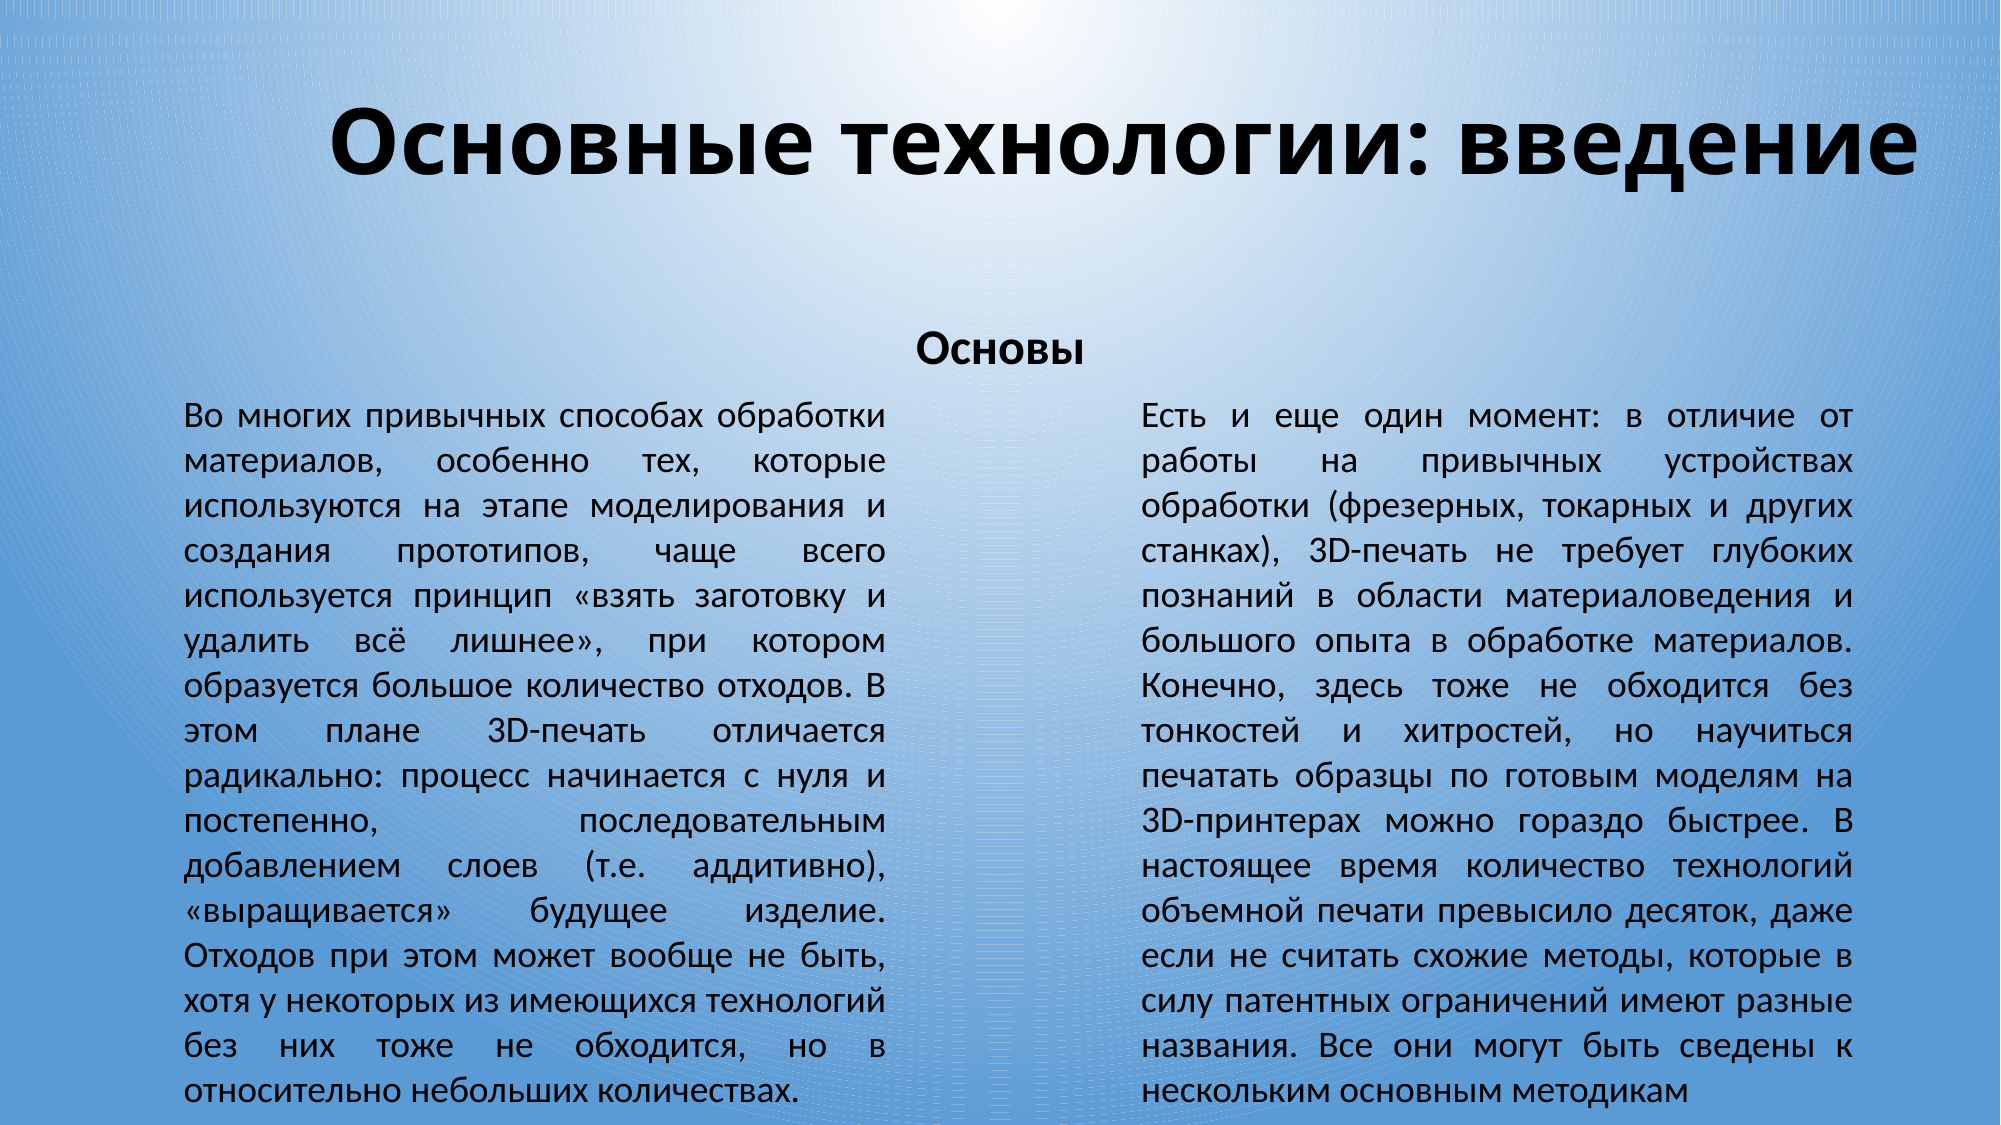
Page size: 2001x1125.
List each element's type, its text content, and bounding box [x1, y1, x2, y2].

text_box Во многих привычных способах обработки материалов, особенно тех, которые используются на этапе моделирования и создания прототипов, чаще всего используется принцип «взять заготовку и удалить всё лишнее», при котором образуется большое количество отходов. В этом плане 3D-печать отличается радикально: процесс начинается с нуля и постепенно, последовательным добавлением слоев (т.е. аддитивно), «выращивается» будущее изделие. Отходов при этом может вообще не быть, хотя у некоторых из имеющихся технологий без них тоже не обходится, но в относительно небольших количествах. [168, 382, 902, 1118]
text_box Есть и еще один момент: в отличие от работы на привычных устройствах обработки (фрезерных, токарных и других станках), 3D-печать не требует глубоких познаний в области материаловедения и большого опыта в обработке материалов. Конечно, здесь тоже не обходится без тонкостей и хитростей, но научиться печатать образцы по готовым моделям на 3D-принтерах можно гораздо быстрее. В настоящее время количество технологий объемной печати превысило десяток, даже если не считать схожие методы, которые в силу патентных ограничений имеют разные названия. Все они могут быть сведены к нескольким основным методикам [1126, 382, 1869, 1118]
title Основные технологии: введение [312, 36, 2000, 254]
text_box Основы [901, 307, 1399, 382]
